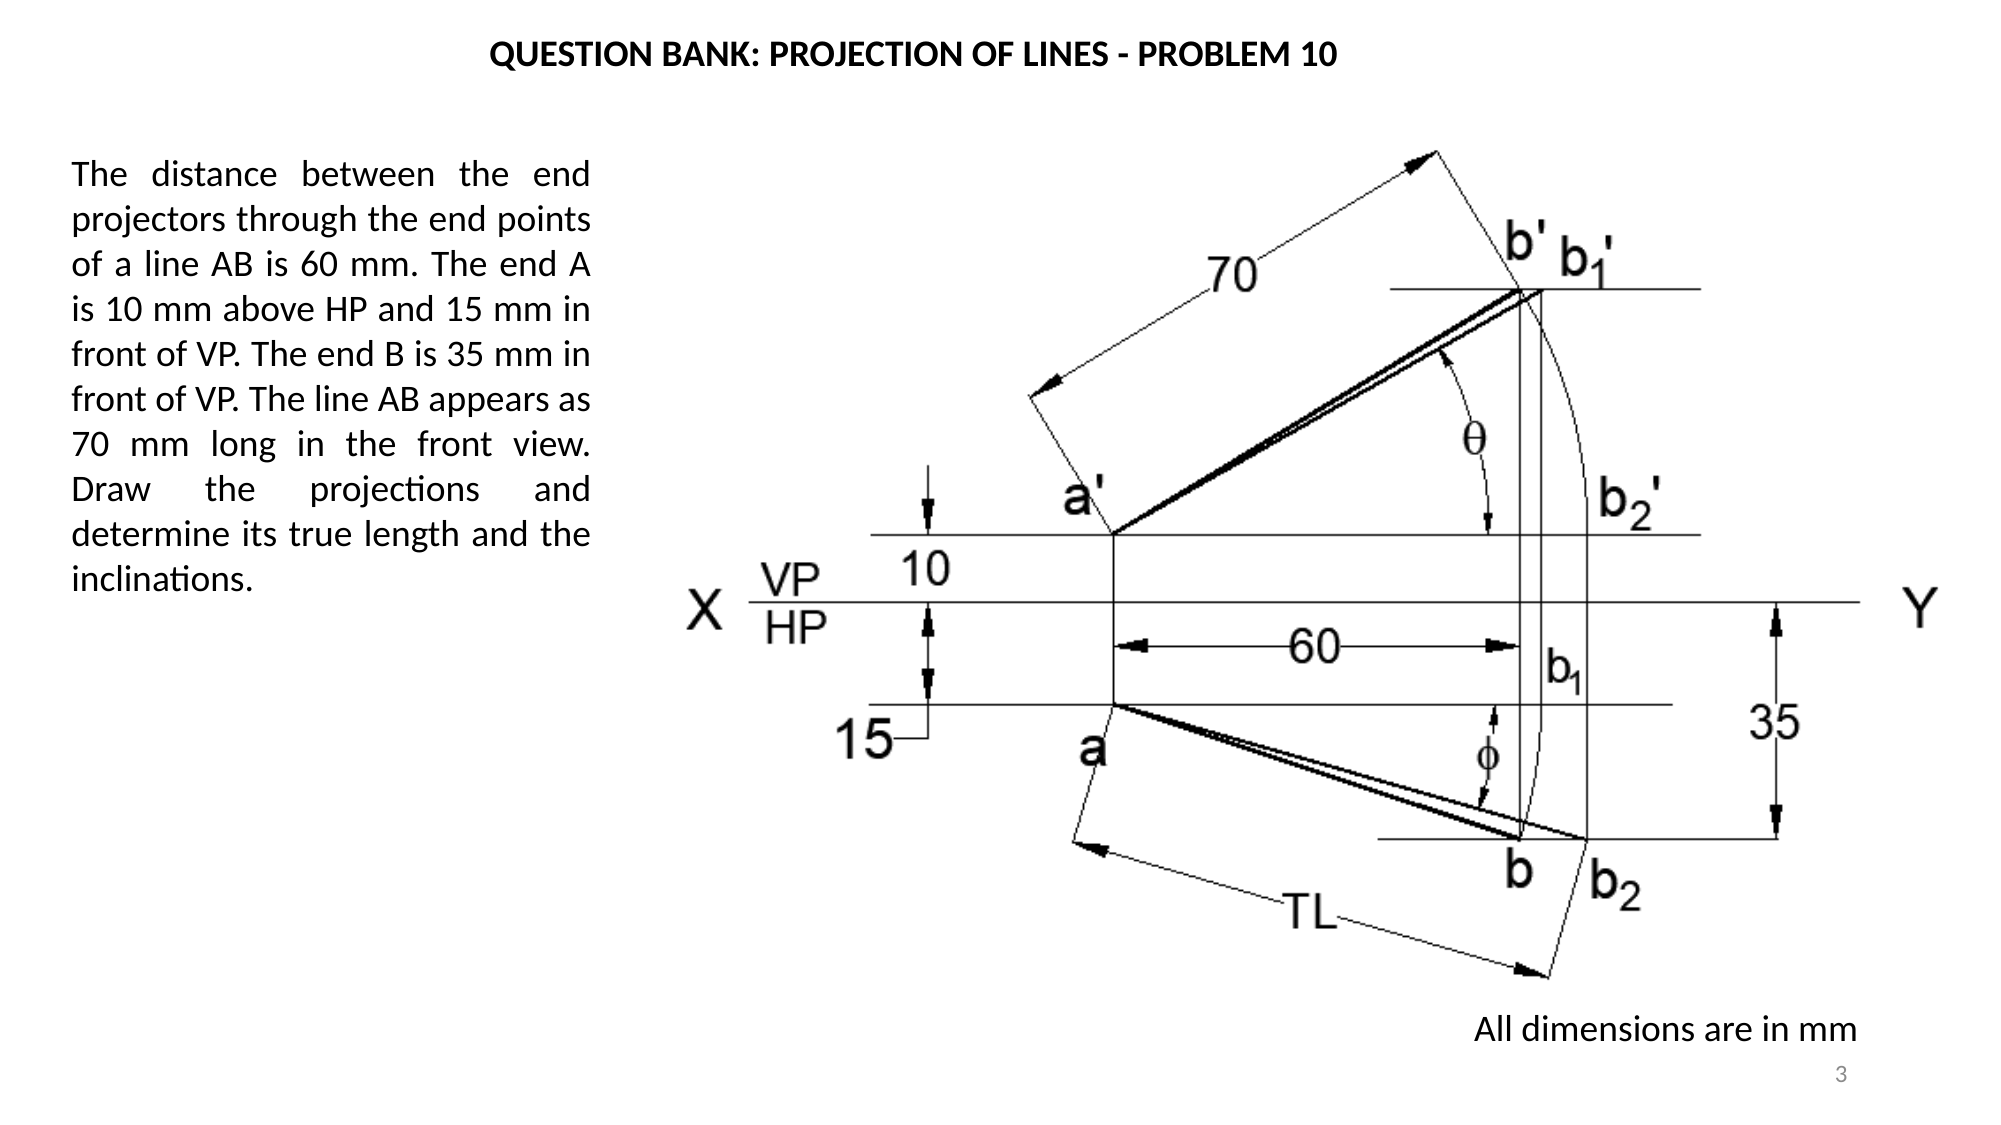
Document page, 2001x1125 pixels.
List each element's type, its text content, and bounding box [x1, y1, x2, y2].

picture [636, 104, 2000, 1012]
text_box QUESTION BANK: PROJECTION OF LINES - PROBLEM 10 [474, 21, 1451, 82]
text_box All dimensions are in mm [1076, 1012, 1955, 1057]
slide_number 3 [1412, 1057, 1863, 1103]
text_box The distance between the end projectors through the end points of a line AB is 60 mm. The end A is 10 mm above HP and 15 mm in front of VP. The end B is 35 mm in front of VP. The line AB appears as 70 mm long in the front view. Draw the projections and determine its true length and the inclinations. [56, 142, 607, 607]
